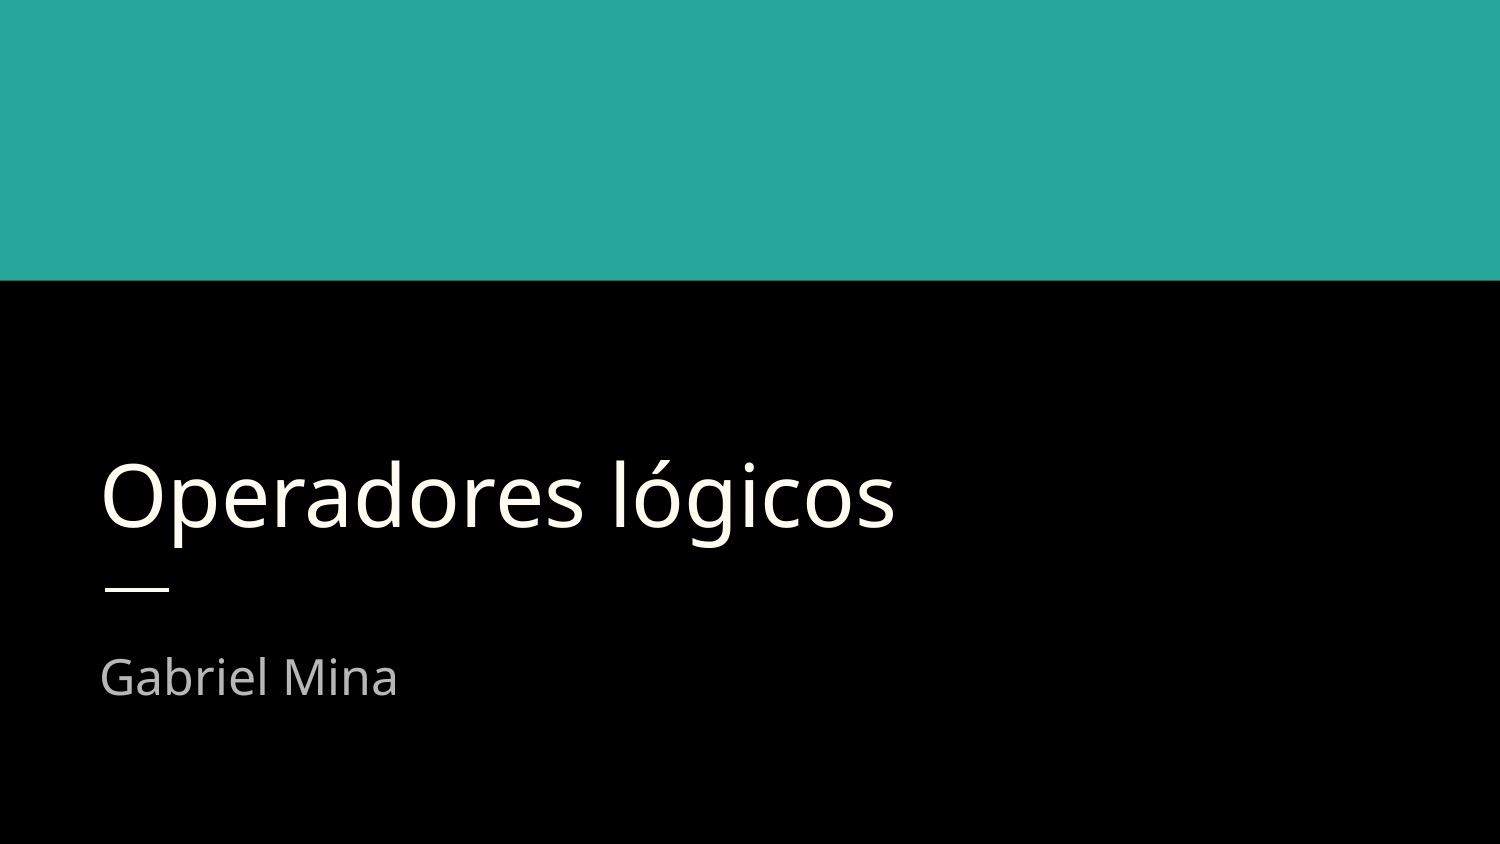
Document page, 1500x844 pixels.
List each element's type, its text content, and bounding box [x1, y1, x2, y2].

title Operadores lógicos [84, 310, 1416, 561]
subtitle Gabriel Mina [84, 630, 1416, 760]
